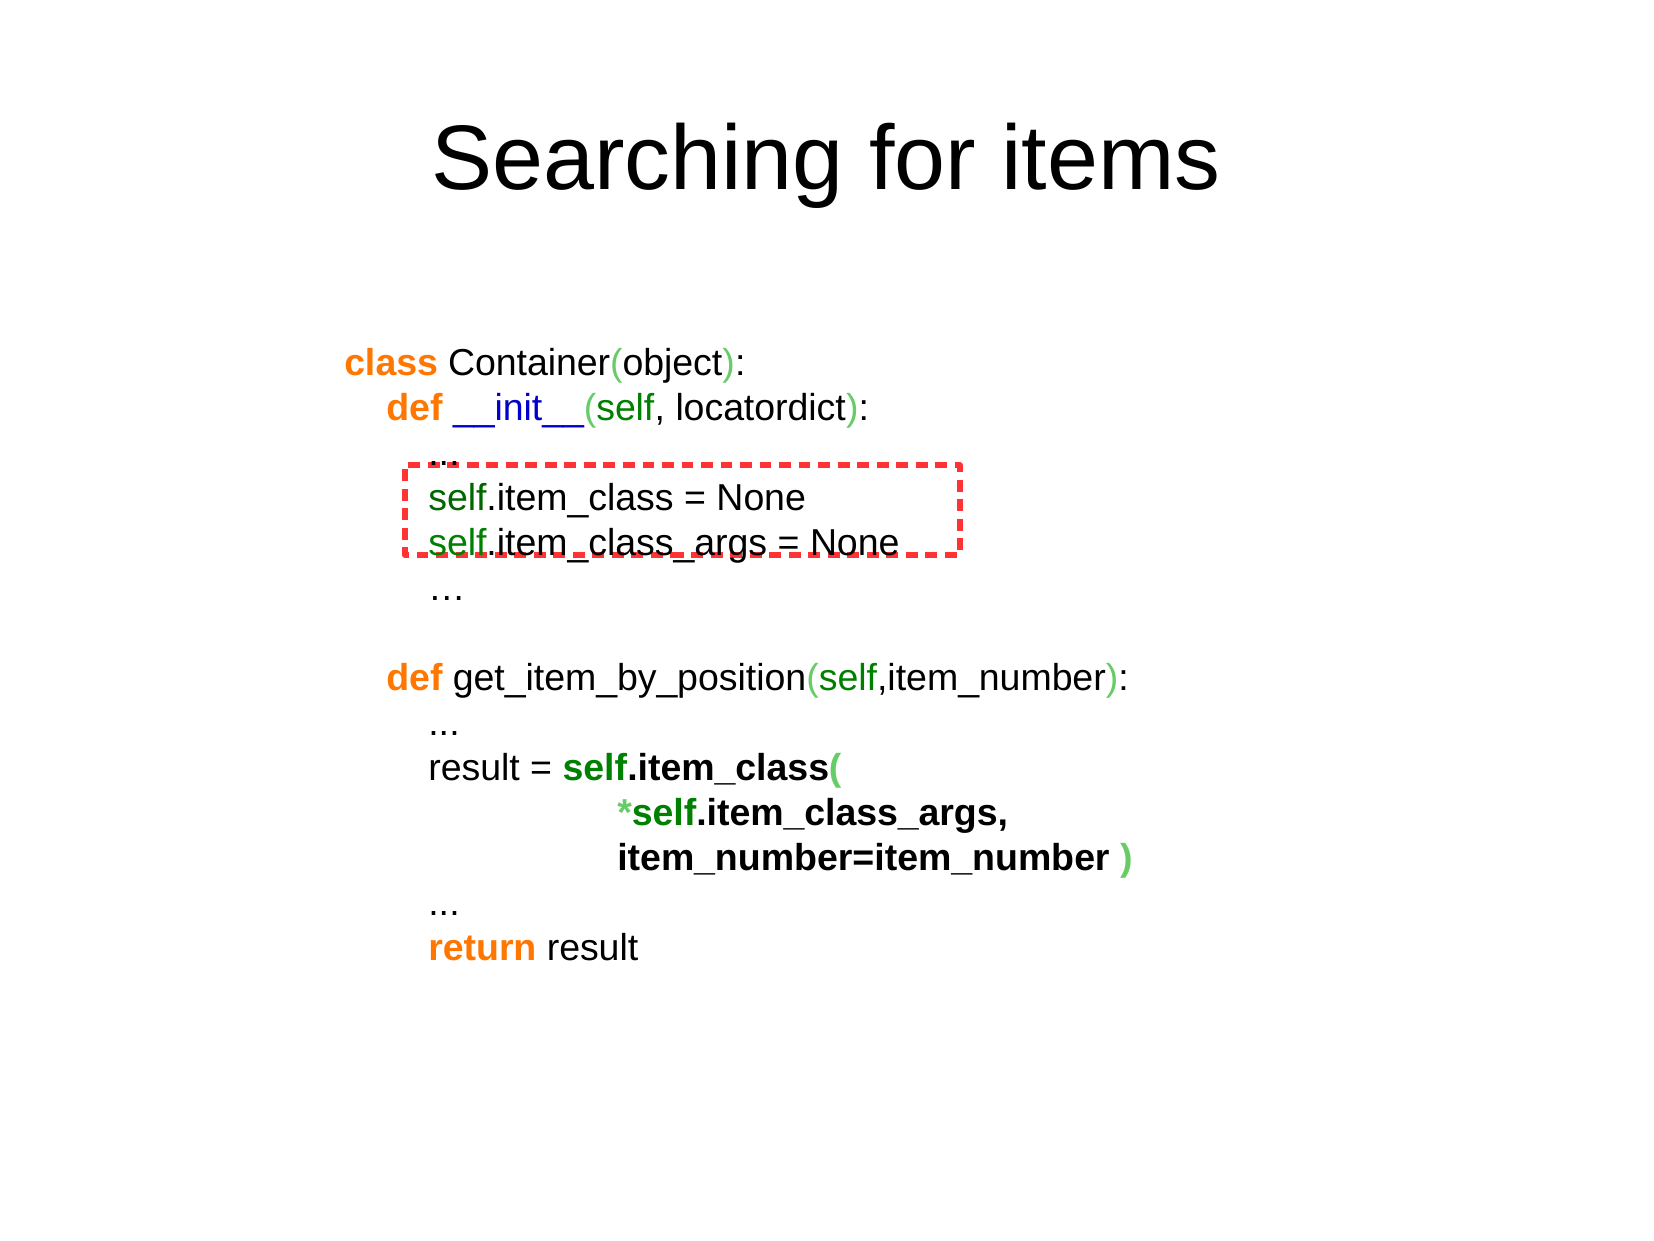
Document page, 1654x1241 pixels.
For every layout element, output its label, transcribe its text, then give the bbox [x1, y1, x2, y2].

text_box class Container(object): def __init__(self, locatordict): ... self.item_class = None self.item_class_args = None … def get_item_by_position(self,item_number): ... result = self.item_class( *self.item_class_args, item_number=item_number ) ... return result [329, 330, 1186, 975]
text_box Searching for items [82, 49, 1571, 257]
